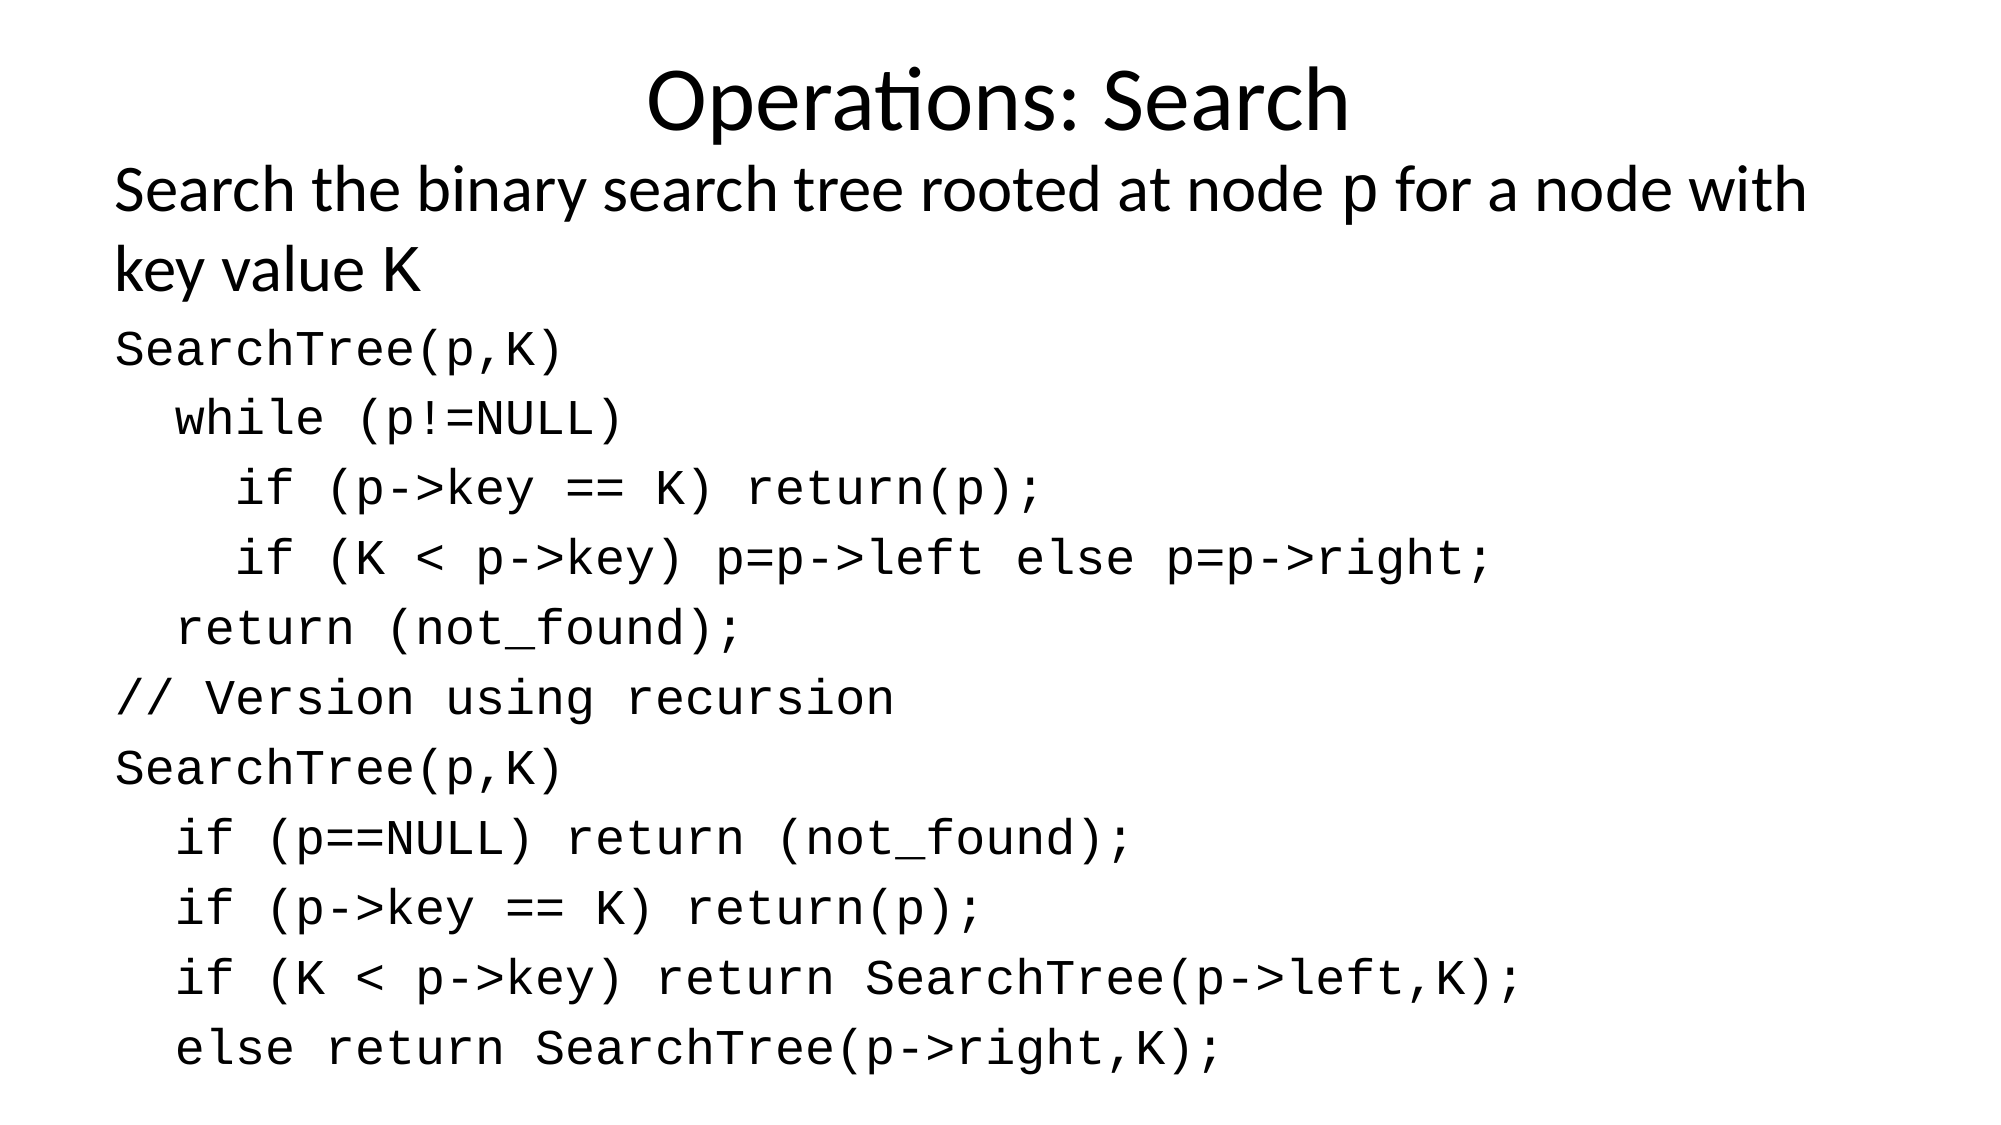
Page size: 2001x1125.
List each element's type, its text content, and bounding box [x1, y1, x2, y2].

title Operations: Search [324, 0, 1675, 137]
list Search the binary search tree rooted at node p for a node with key value K SearchTree(p,K) while (p!=NULL) if (p->key == K) return(p); if (K < p->key) p=p->left else p=p->right; return (not_found); // Version using recursion SearchTree(p,K) if (p==NULL) return (not_found); if (p->key == K) return(p); if (K < p->key) return SearchTree(p->left,K); else return SearchTree(p->right,K); [99, 137, 1900, 1125]
